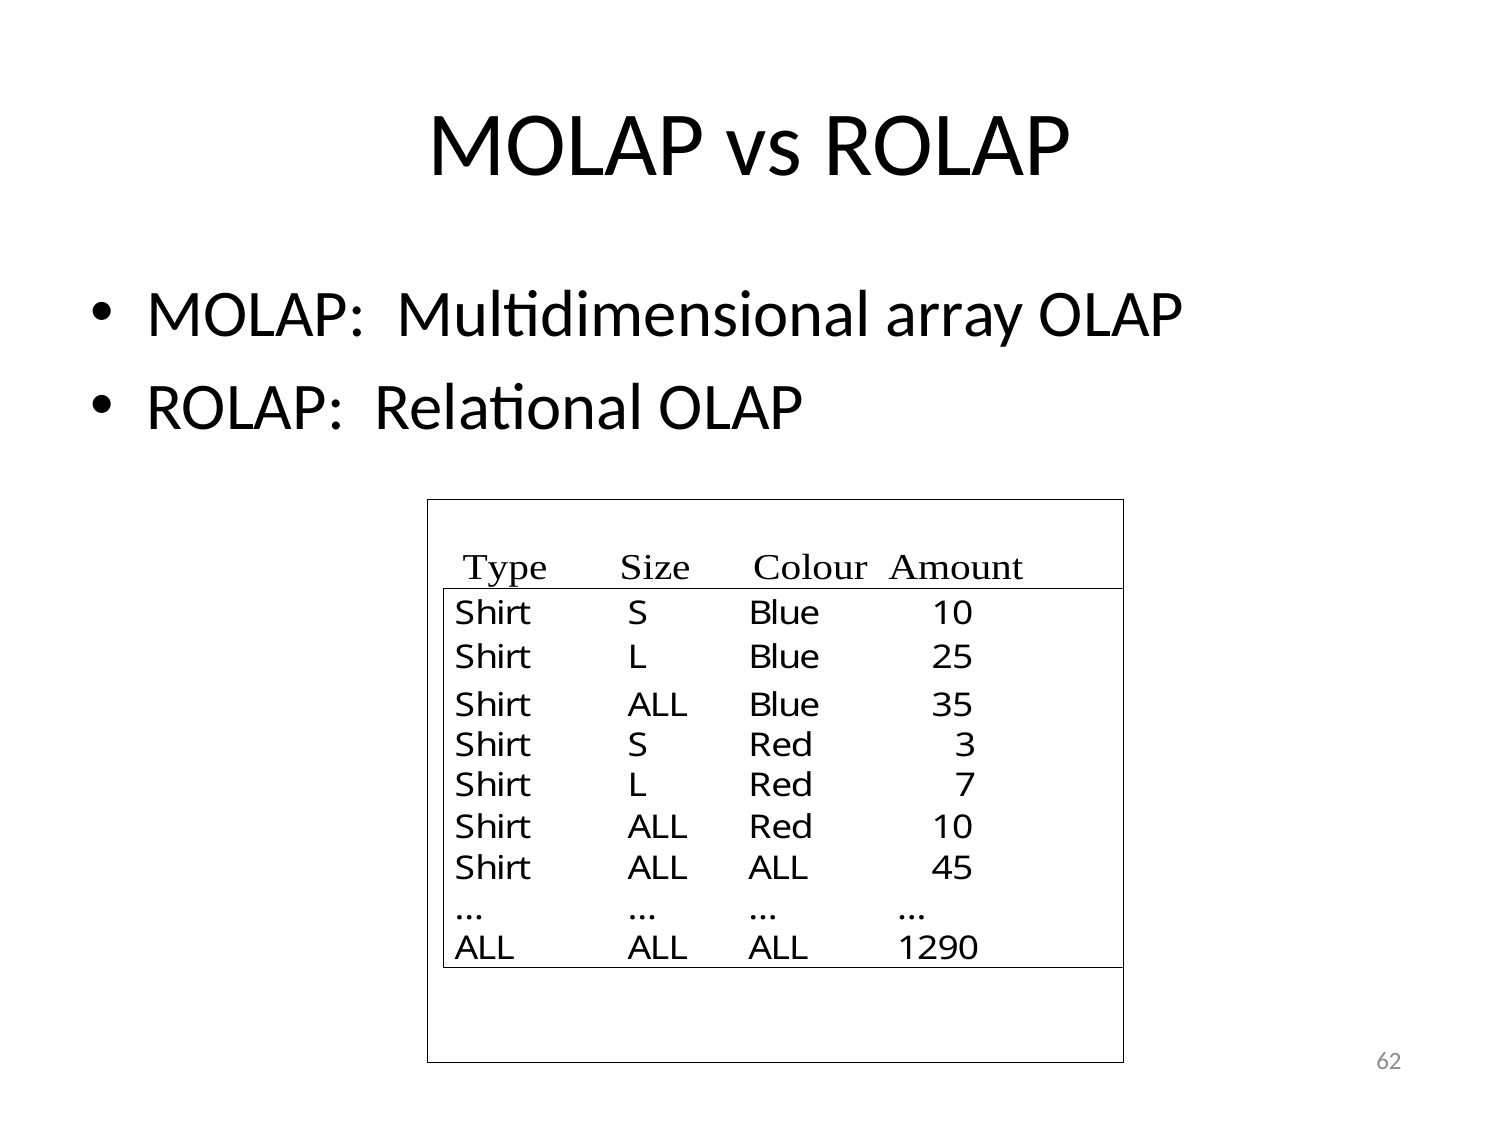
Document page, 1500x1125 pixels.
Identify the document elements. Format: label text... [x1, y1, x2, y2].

slide_number 62 [1104, 1021, 1417, 1097]
list MOLAP: Multidimensional array OLAP ROLAP: Relational OLAP [75, 262, 1425, 1005]
title MOLAP vs ROLAP [75, 45, 1425, 233]
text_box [427, 500, 1123, 1063]
